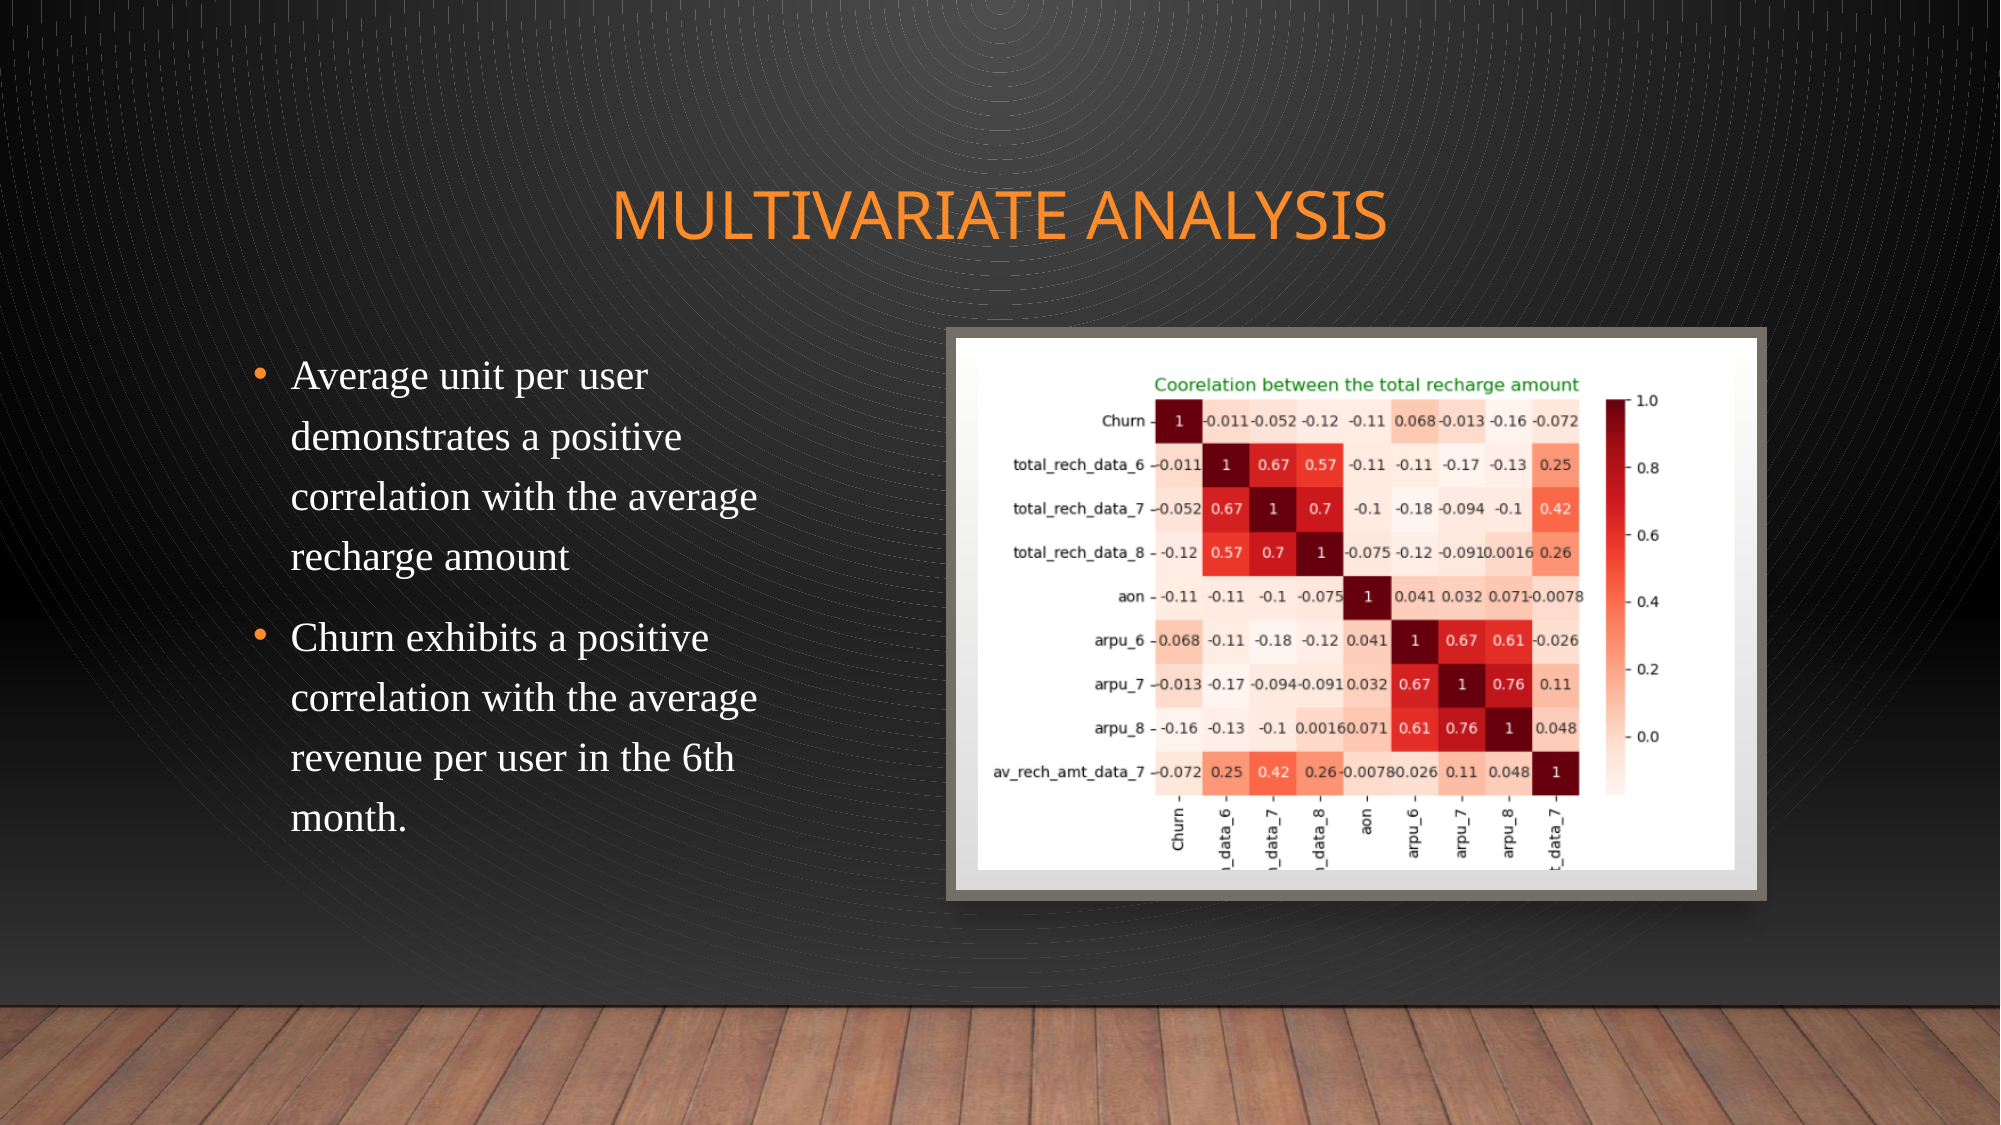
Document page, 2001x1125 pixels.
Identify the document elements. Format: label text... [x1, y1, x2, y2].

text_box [950, 329, 1763, 897]
list Average unit per user demonstrates a positive correlation with the average recharge amount Churn exhibits a positive correlation with the average revenue per user in the 6th month. [238, 330, 869, 897]
picture [977, 356, 1735, 870]
title Multivariate analysis [238, 131, 1763, 305]
picture [0, 1005, 2000, 1125]
